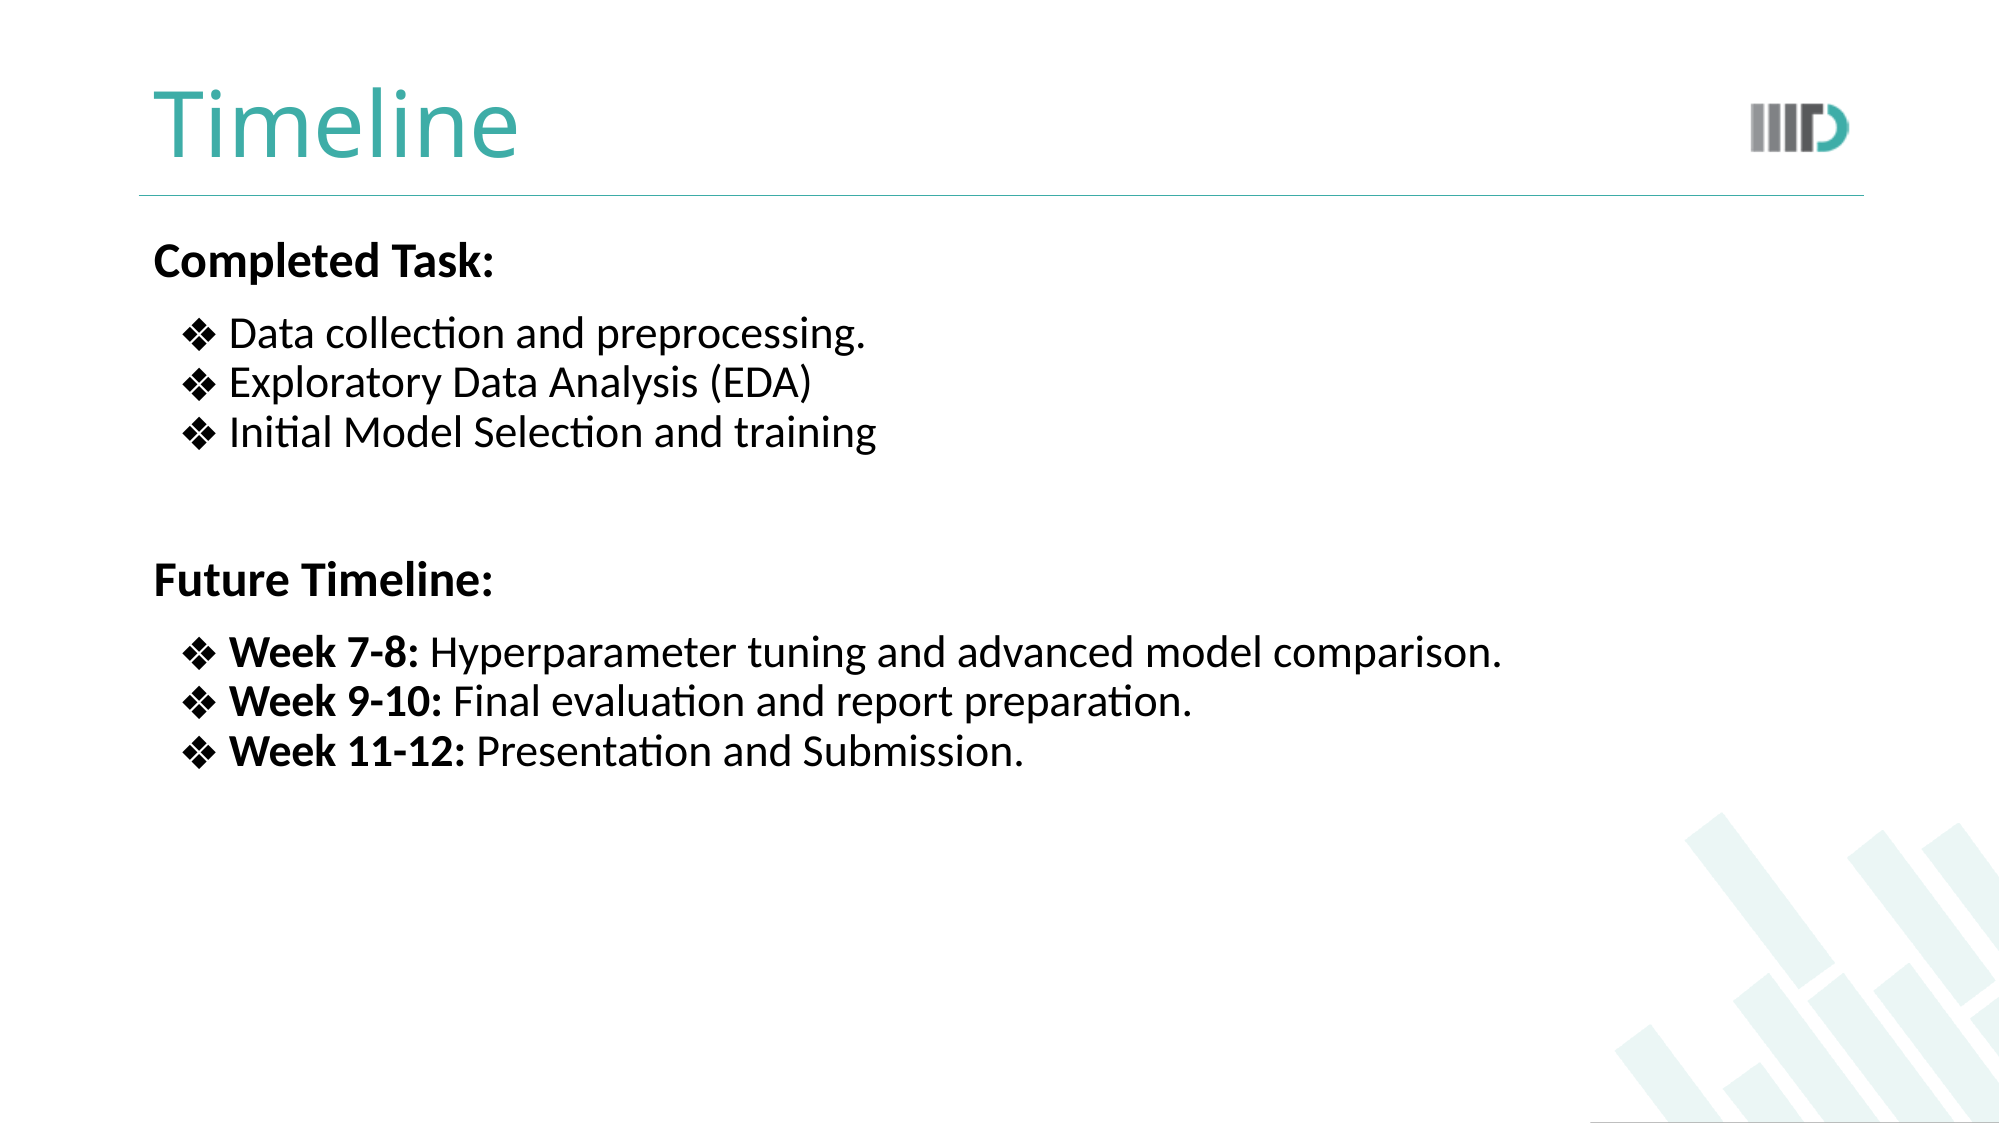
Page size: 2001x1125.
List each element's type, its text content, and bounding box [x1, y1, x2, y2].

picture [1590, 785, 2000, 1125]
list Completed Task: Data collection and preprocessing. Exploratory Data Analysis (EDA) Initial Model Selection and training Future Timeline: Week 7-8: Hyperparameter tuning and advanced model comparison. Week 9-10: Final evaluation and report preparation. Week 11-12: Presentation and Submission. [138, 226, 1864, 1014]
picture [1732, 91, 1864, 165]
title Timeline [138, 60, 1689, 196]
